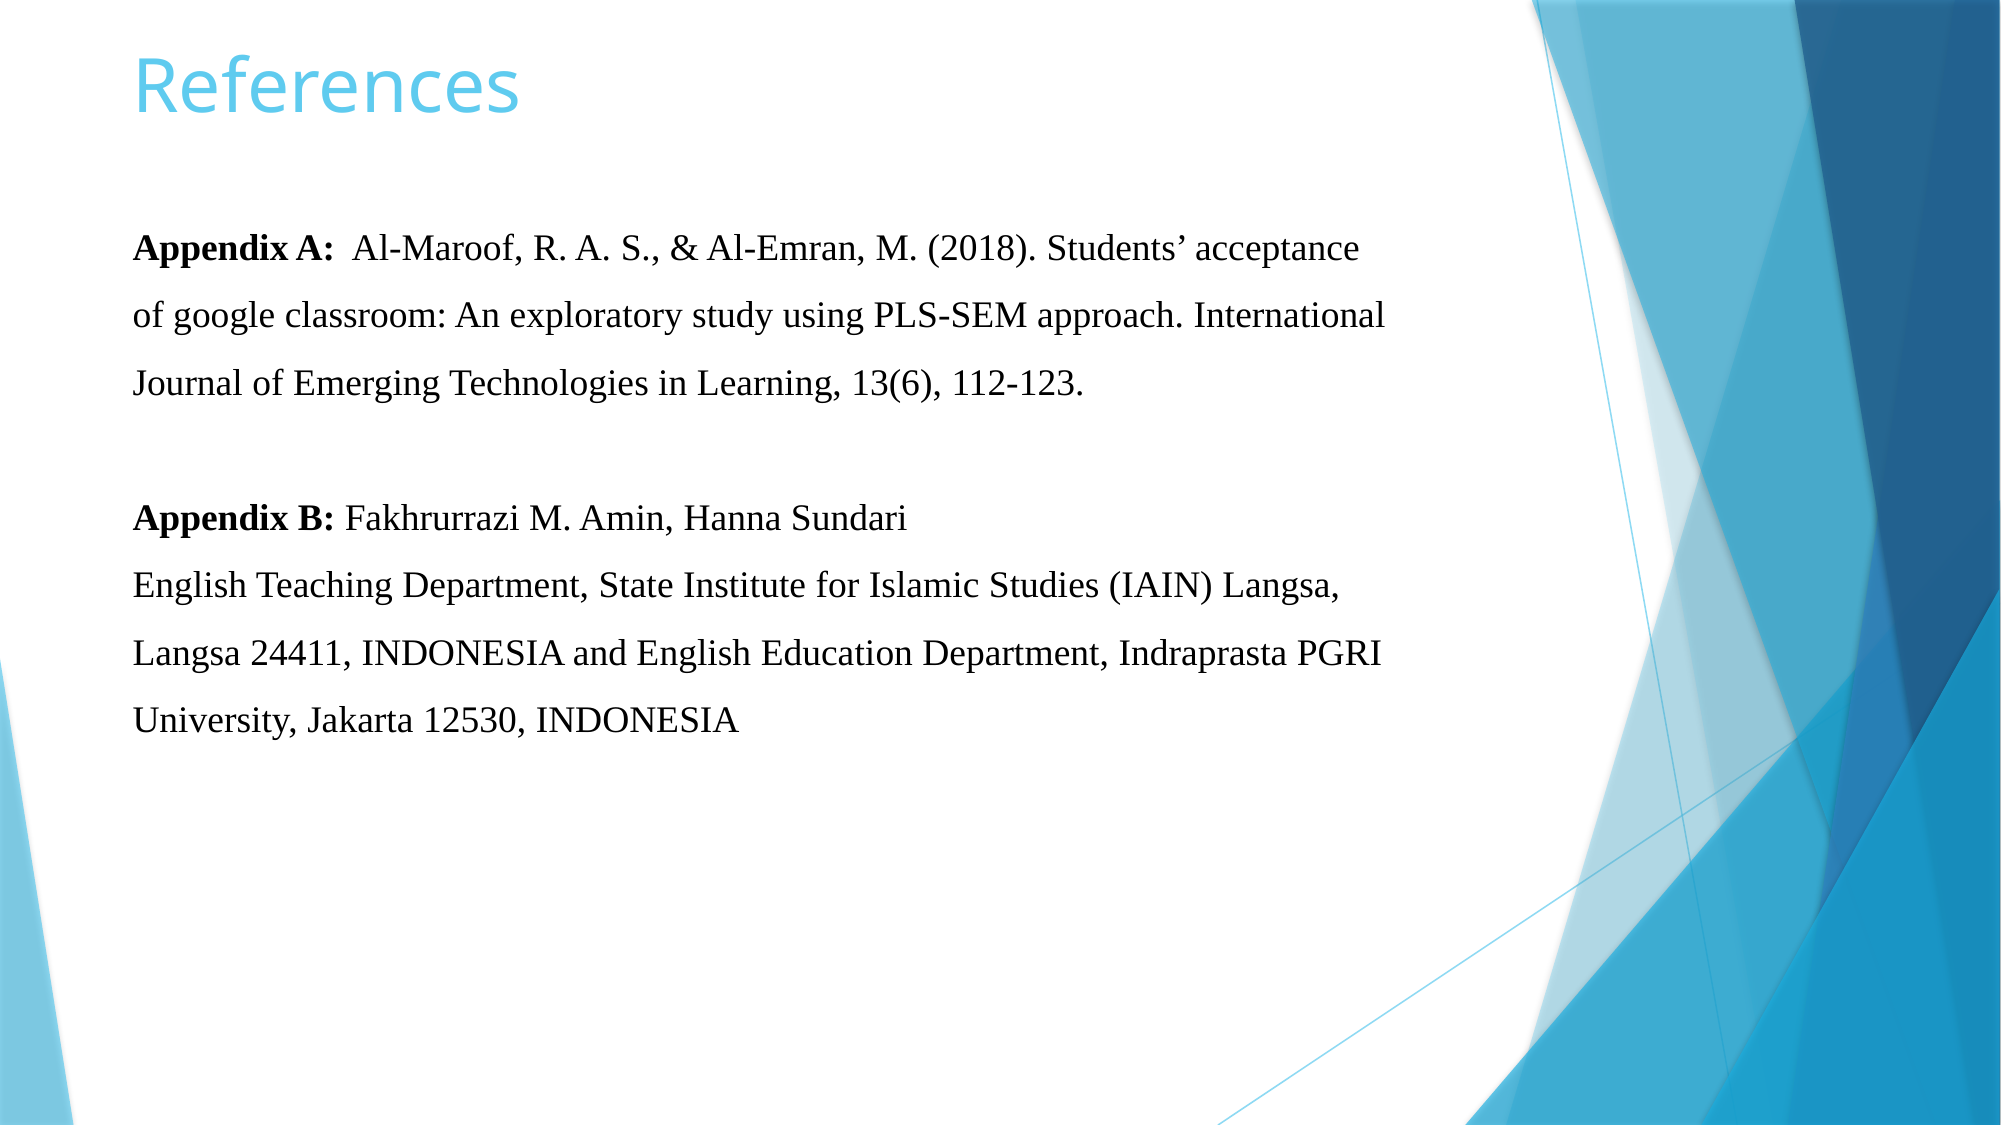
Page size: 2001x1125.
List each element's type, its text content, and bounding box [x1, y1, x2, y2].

text_box Appendix A: Al-Maroof, R. A. S., & Al-Emran, M. (2018). Students’ acceptance of google classroom: An exploratory study using PLS-SEM approach. International Journal of Emerging Technologies in Learning, 13(6), 112-123. Appendix B: Fakhrurrazi M. Amin, Hanna Sundari English Teaching Department, State Institute for Islamic Studies (IAIN) Langsa, Langsa 24411, INDONESIA and English Education Department, Indraprasta PGRI University, Jakarta 12530, INDONESIA [117, 192, 1417, 793]
text_box References [117, 30, 1159, 192]
